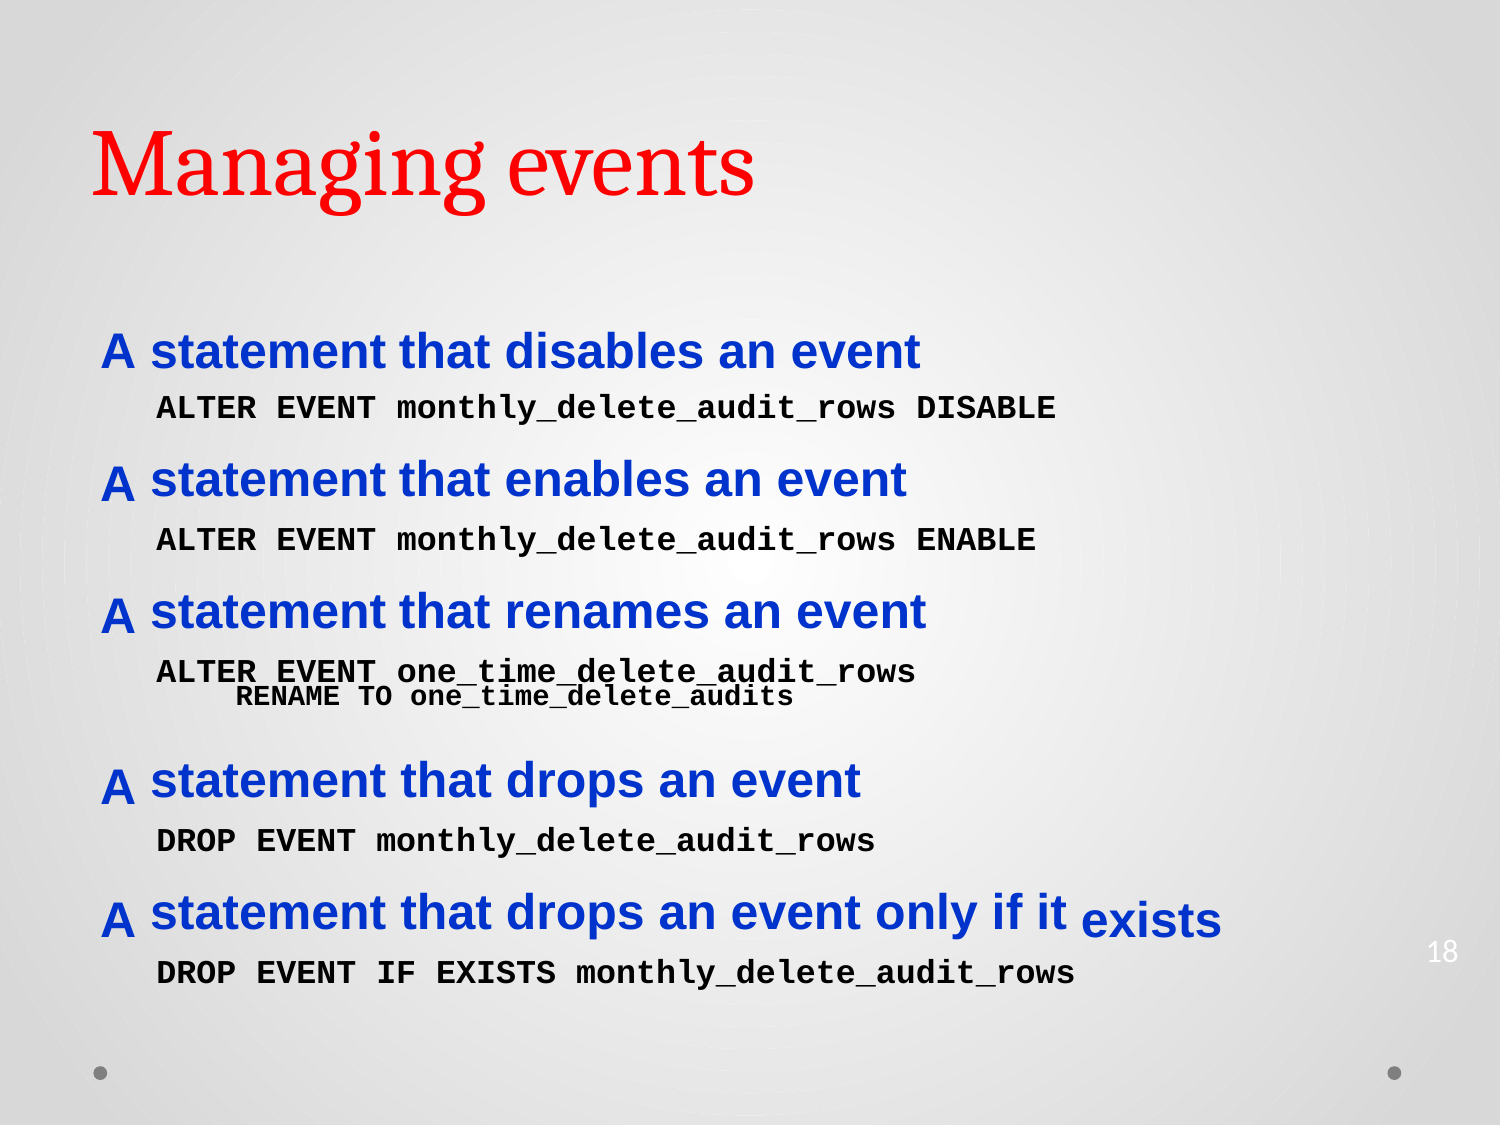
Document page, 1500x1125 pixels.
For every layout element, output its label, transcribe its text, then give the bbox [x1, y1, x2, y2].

text_box that disables an event monthly_delete_audit_rows DISABLE that enables an event monthly_delete_audit_rows ENABLE that renames an event one_time_delete_audit_rows [394, 314, 1064, 685]
text_box A [98, 580, 146, 635]
text_box A [98, 447, 146, 502]
text_box statement ALTER EVENT statement ALTER EVENT statement ALTER EVENT [148, 314, 394, 685]
text_box [0, 0, 1500, 1125]
text_box A [98, 750, 146, 805]
text_box RENAME TO one_time_delete_audits statement that drops an event DROP EVENT monthly_delete_audit_rows statement that drops an event only if it DROP EVENT IF EXISTS monthly_delete_audit_rows [148, 685, 1084, 989]
text_box 18 [1423, 941, 1472, 984]
text_box A [98, 883, 146, 938]
text_box Managing events [87, 94, 1064, 195]
text_box A [98, 314, 146, 369]
text_box exists [1078, 883, 1233, 938]
